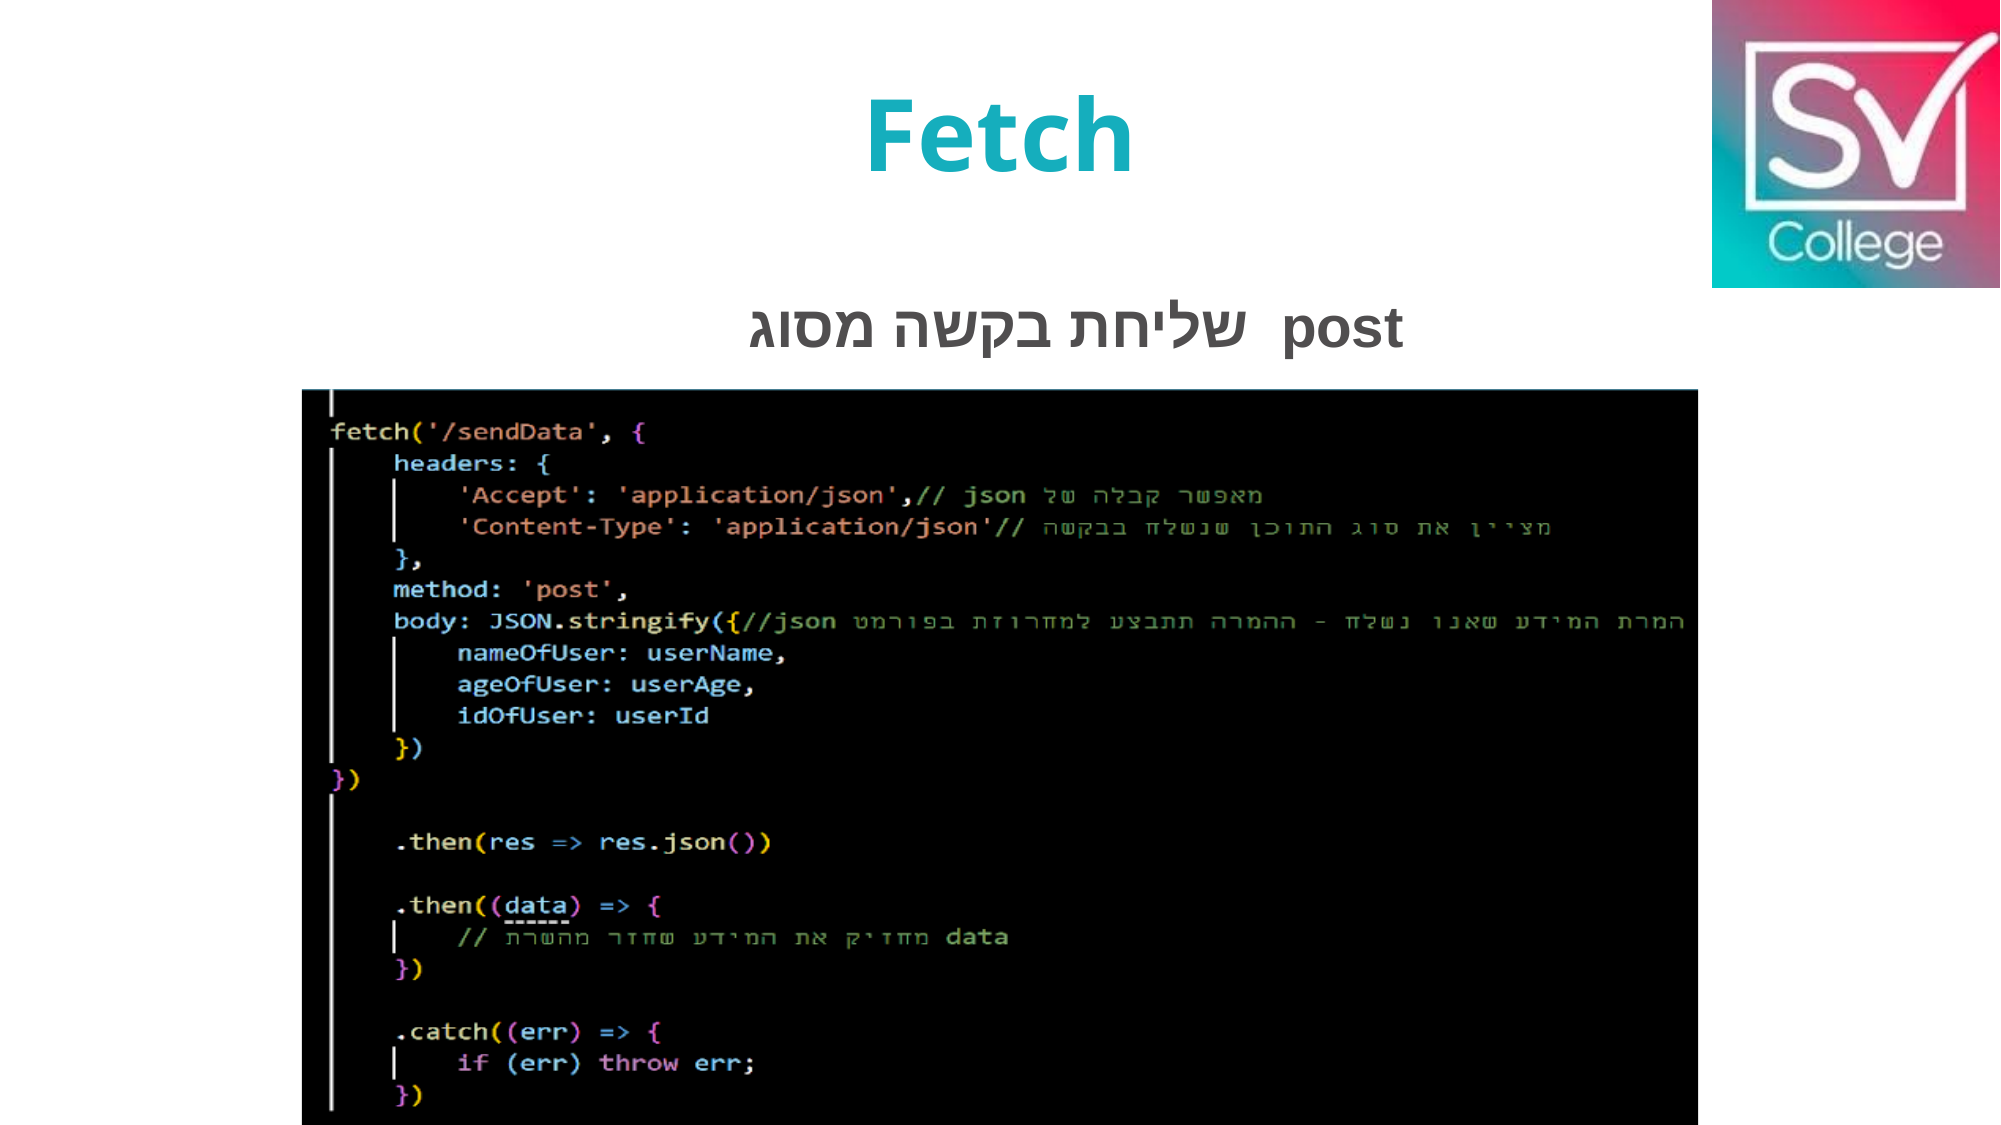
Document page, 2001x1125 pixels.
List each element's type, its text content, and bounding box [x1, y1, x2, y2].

list שליחת בקשה מסוג post [127, 289, 2000, 975]
picture [301, 389, 1699, 1125]
title Fetch [99, 45, 1706, 233]
picture [1711, 0, 2000, 288]
